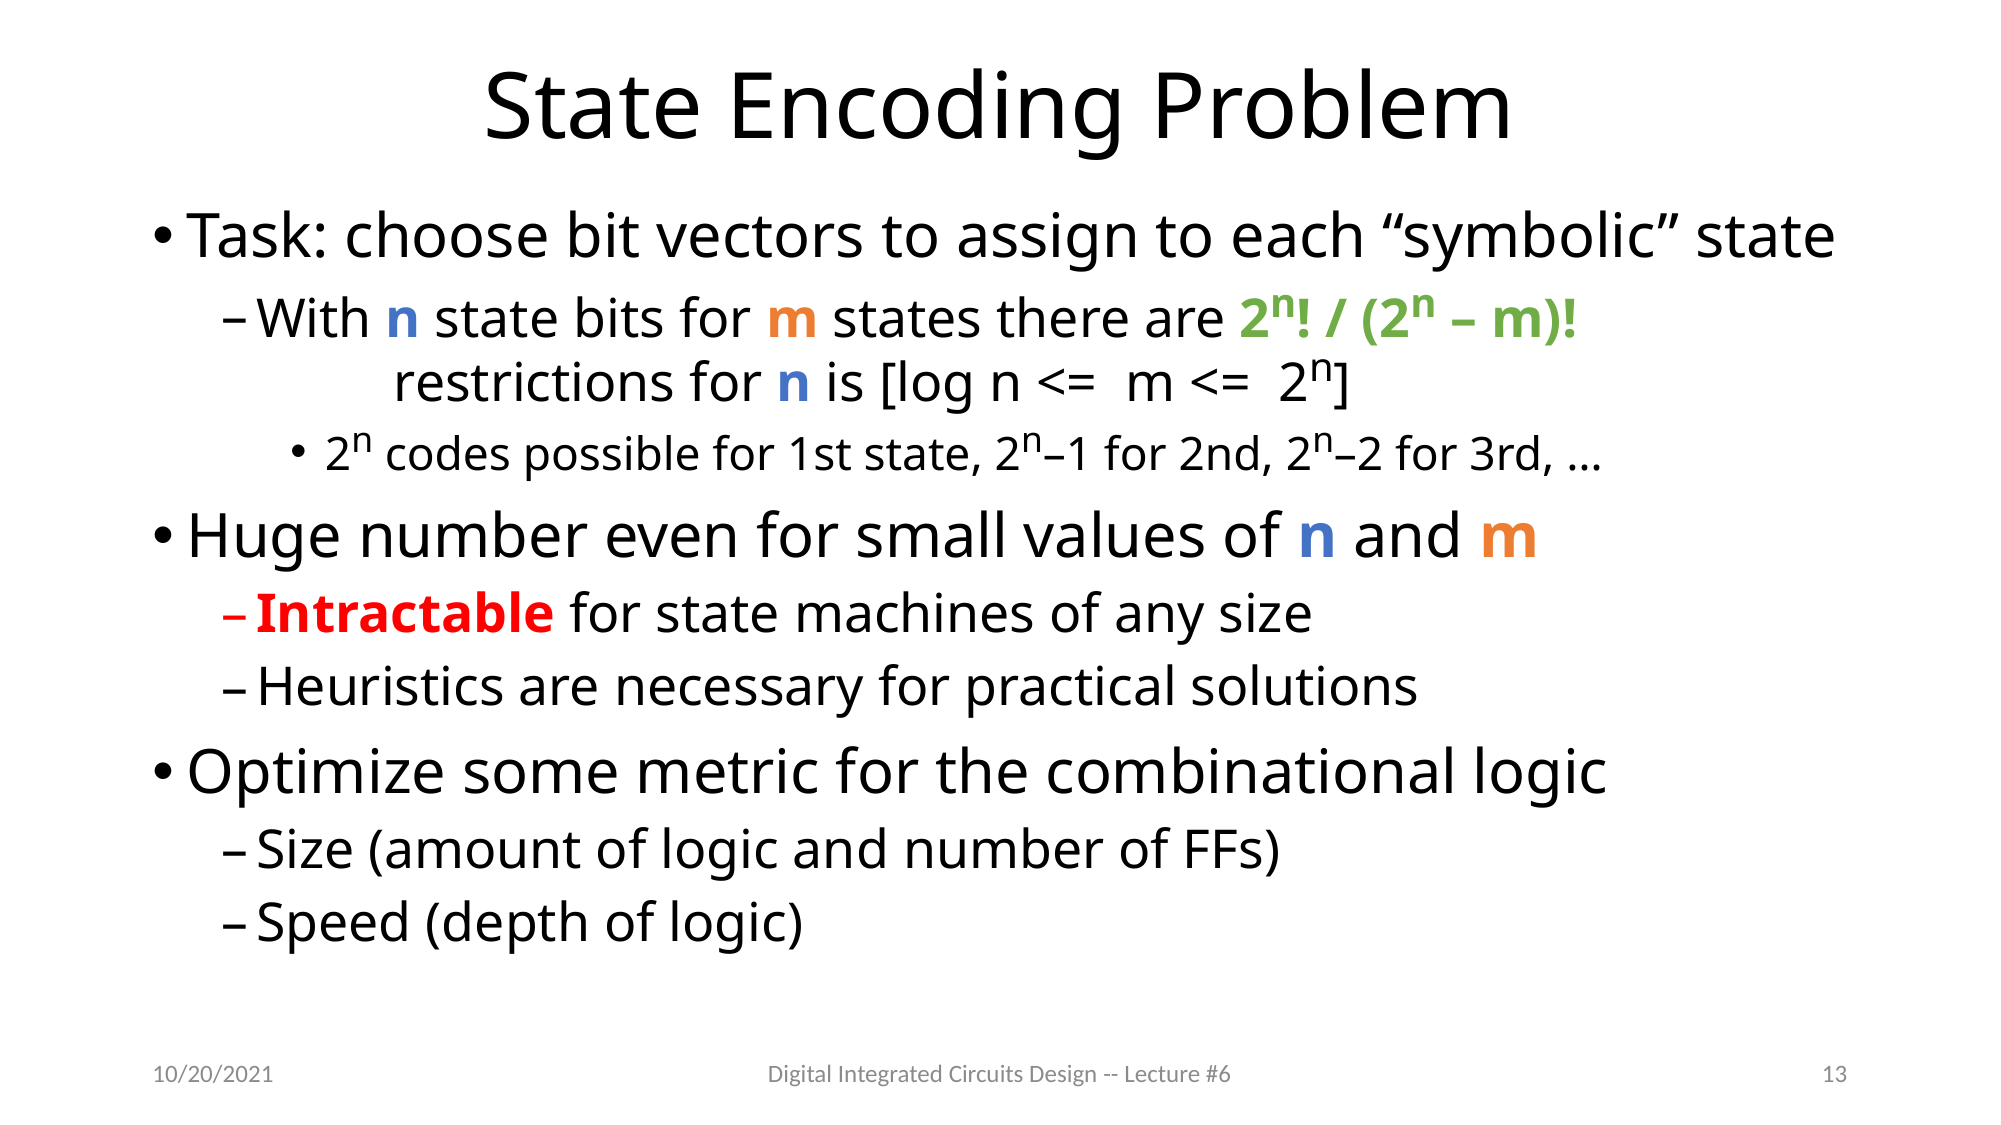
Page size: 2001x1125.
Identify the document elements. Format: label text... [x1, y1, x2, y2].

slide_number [137, 1042, 588, 1103]
slide_number 13 [1412, 1042, 1863, 1103]
title State Encoding Problem [137, 49, 1863, 168]
list Task: choose bit vectors to assign to each “symbolic” state With n state bits for m states there are 2n! / (2n – m)! restrictions for n is [log n <= m <= 2n] 2n codes possible for 1st state, 2n–1 for 2nd, 2n–2 for 3rd, … Huge number even for small values of n and m Intractable for state machines of any size Heuristics are necessary for practical solutions Optimize some metric for the combinational logic Size (amount of logic and number of FFs) Speed (depth of logic) [137, 197, 1863, 1014]
footer Digital Integrated Circuits Design -- Lecture #6 [662, 1042, 1338, 1103]
